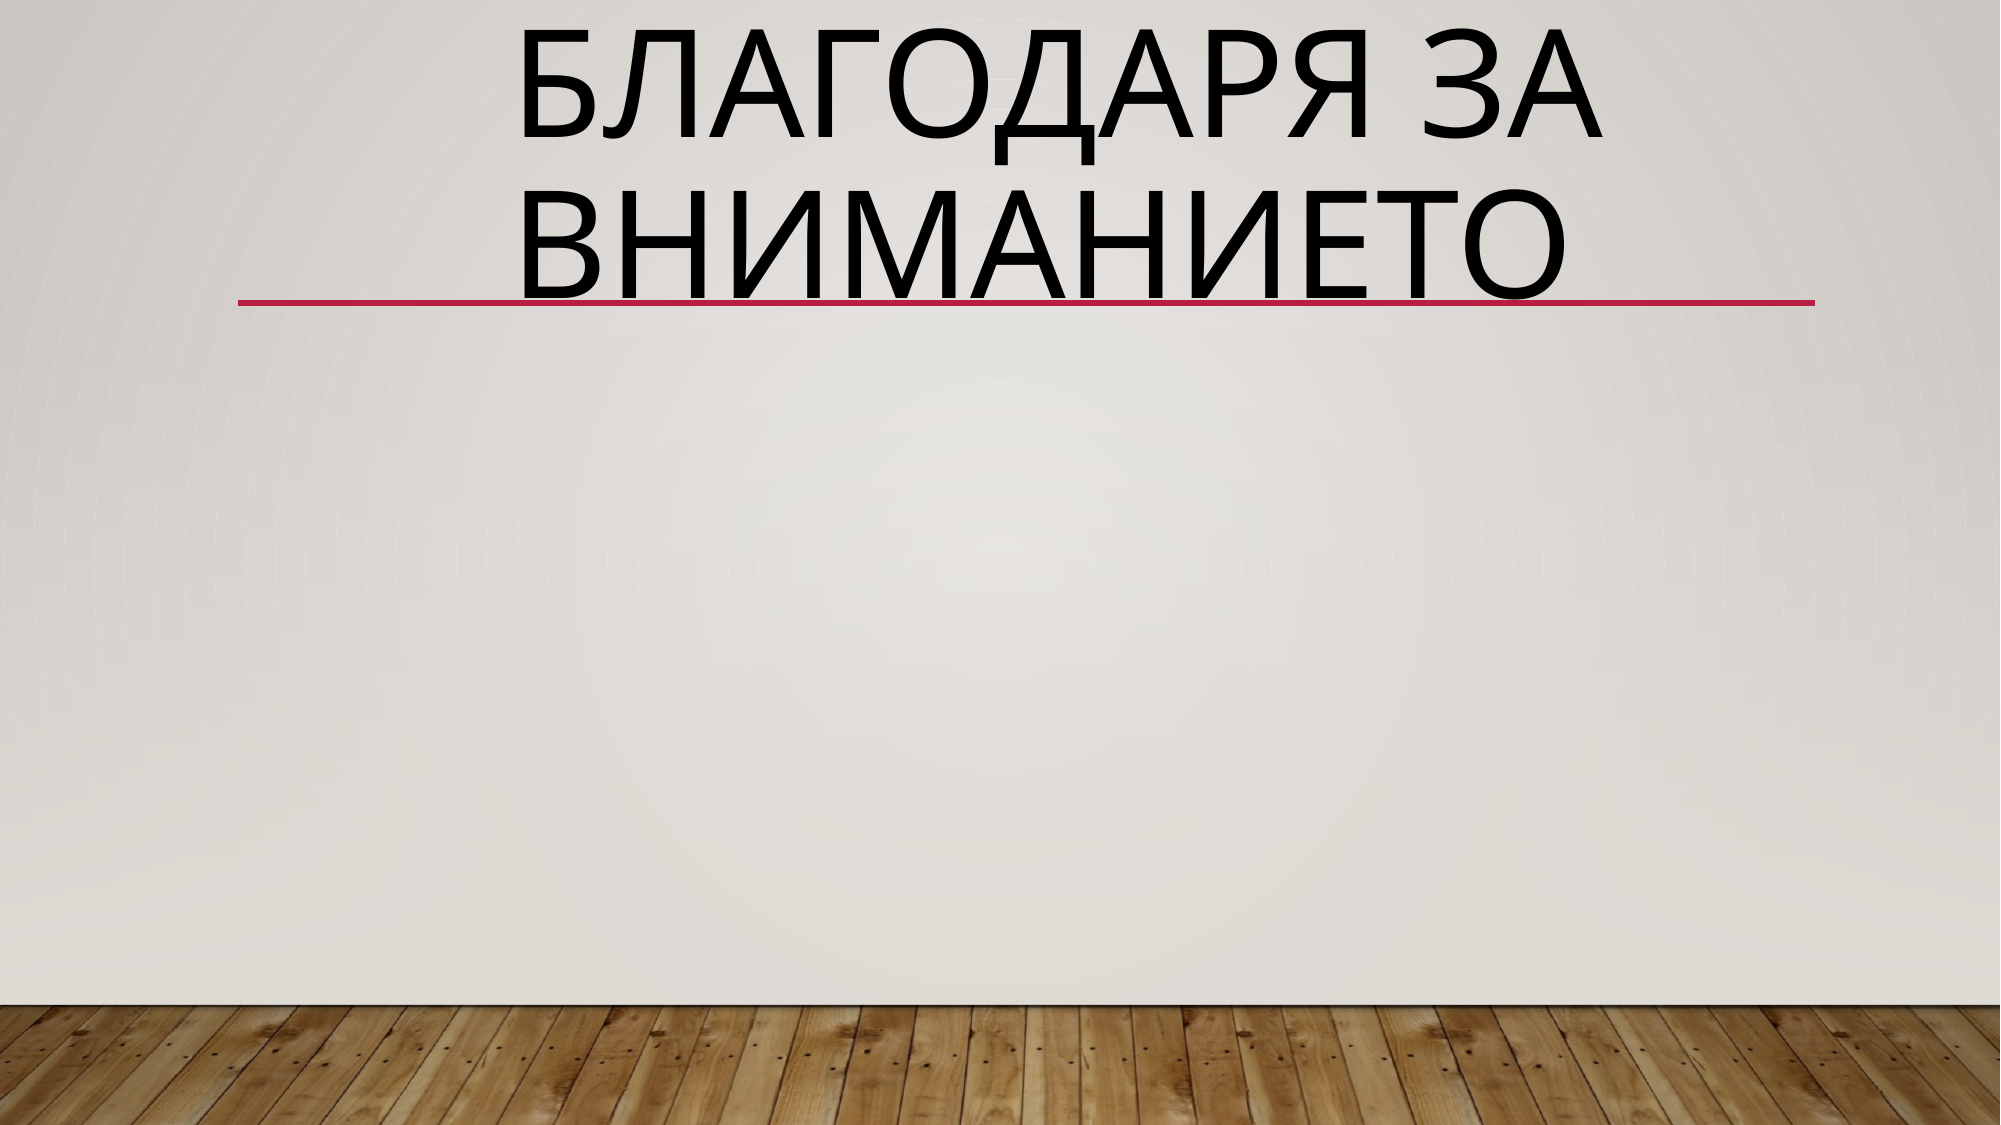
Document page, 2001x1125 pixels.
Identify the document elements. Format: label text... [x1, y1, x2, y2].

picture [0, 1005, 2000, 1125]
title БЛАГОДАРЯ ЗА ВНИМАНИЕТО [495, 0, 2000, 173]
